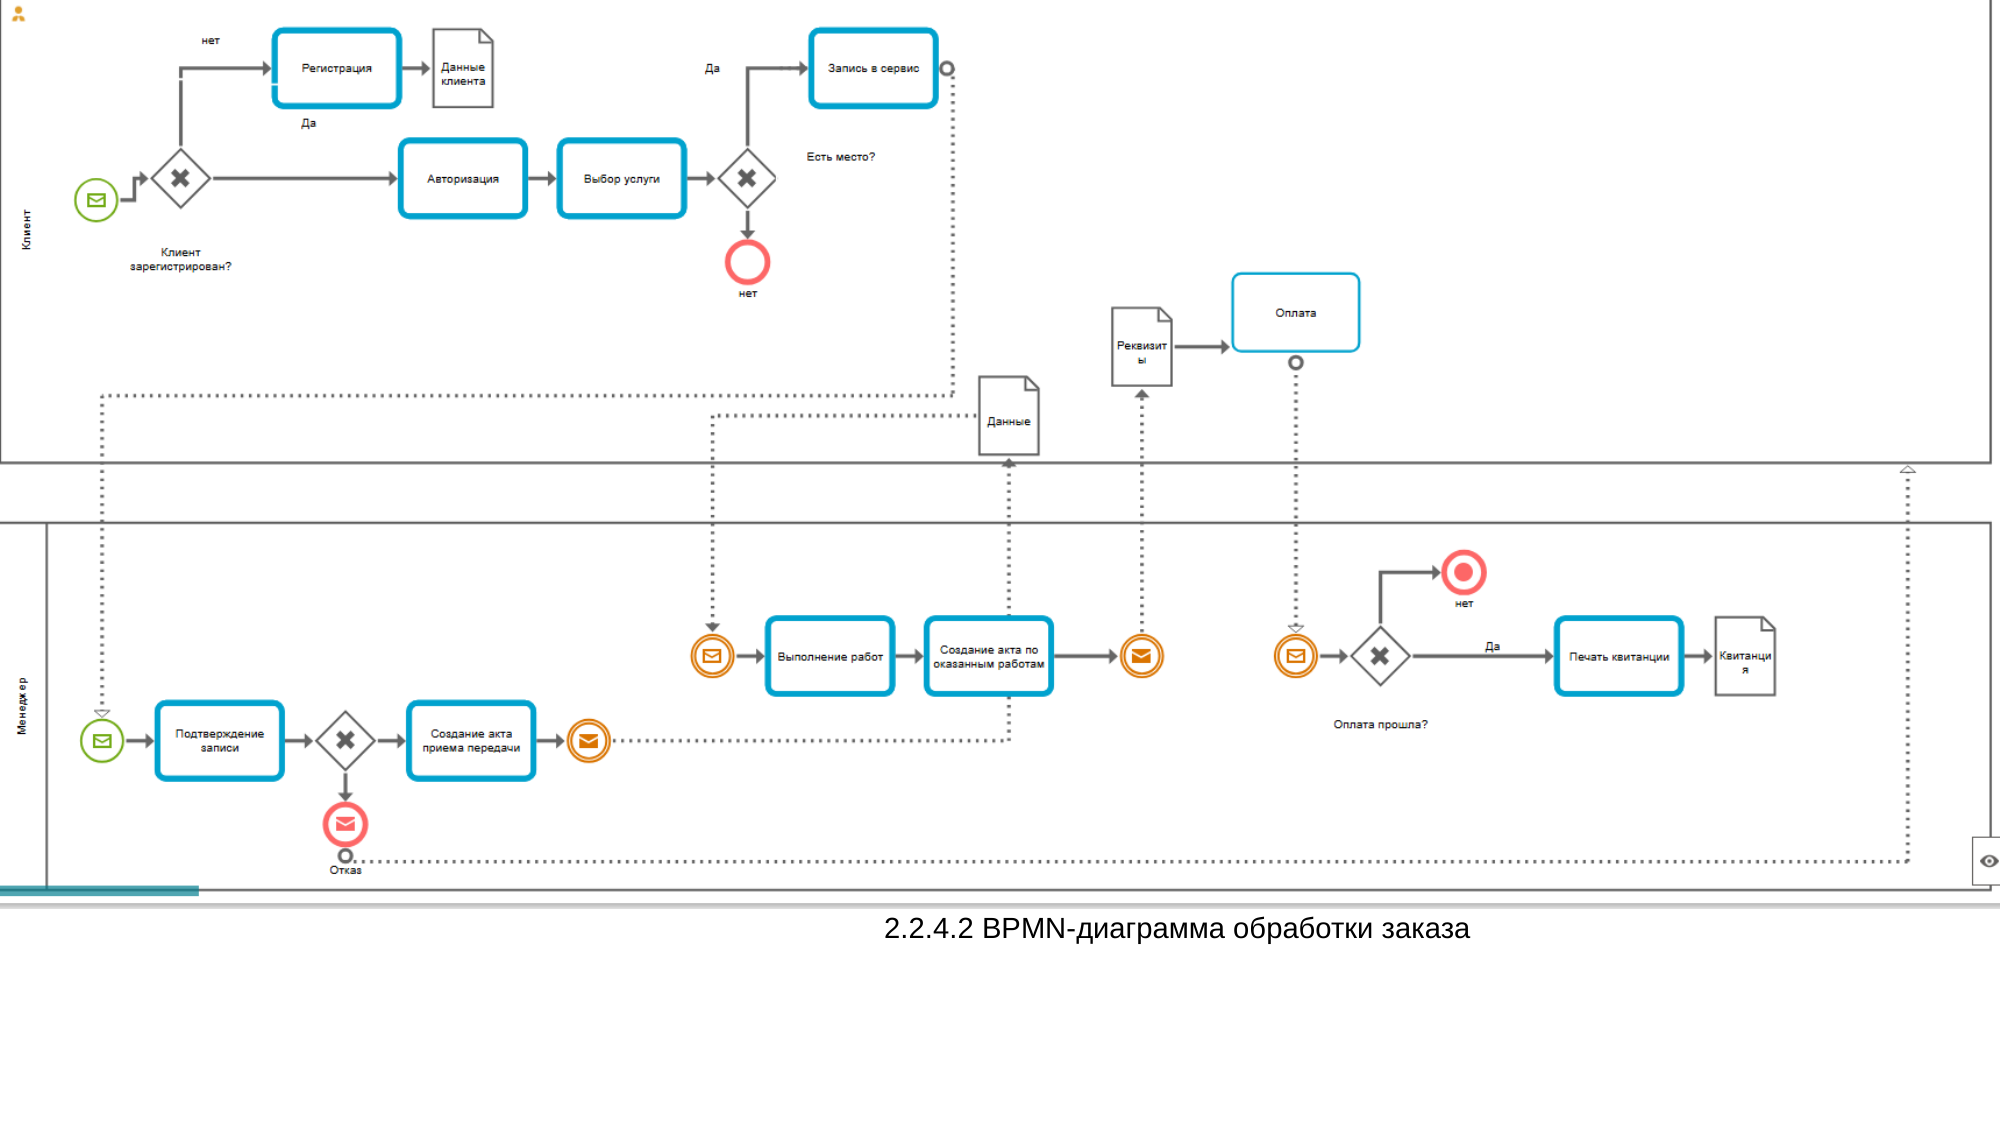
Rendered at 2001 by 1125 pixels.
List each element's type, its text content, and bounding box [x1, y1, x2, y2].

text_box 2.2.4.2 BPMN-диаграмма обработки заказа [0, 909, 2000, 952]
picture [0, 0, 2000, 909]
